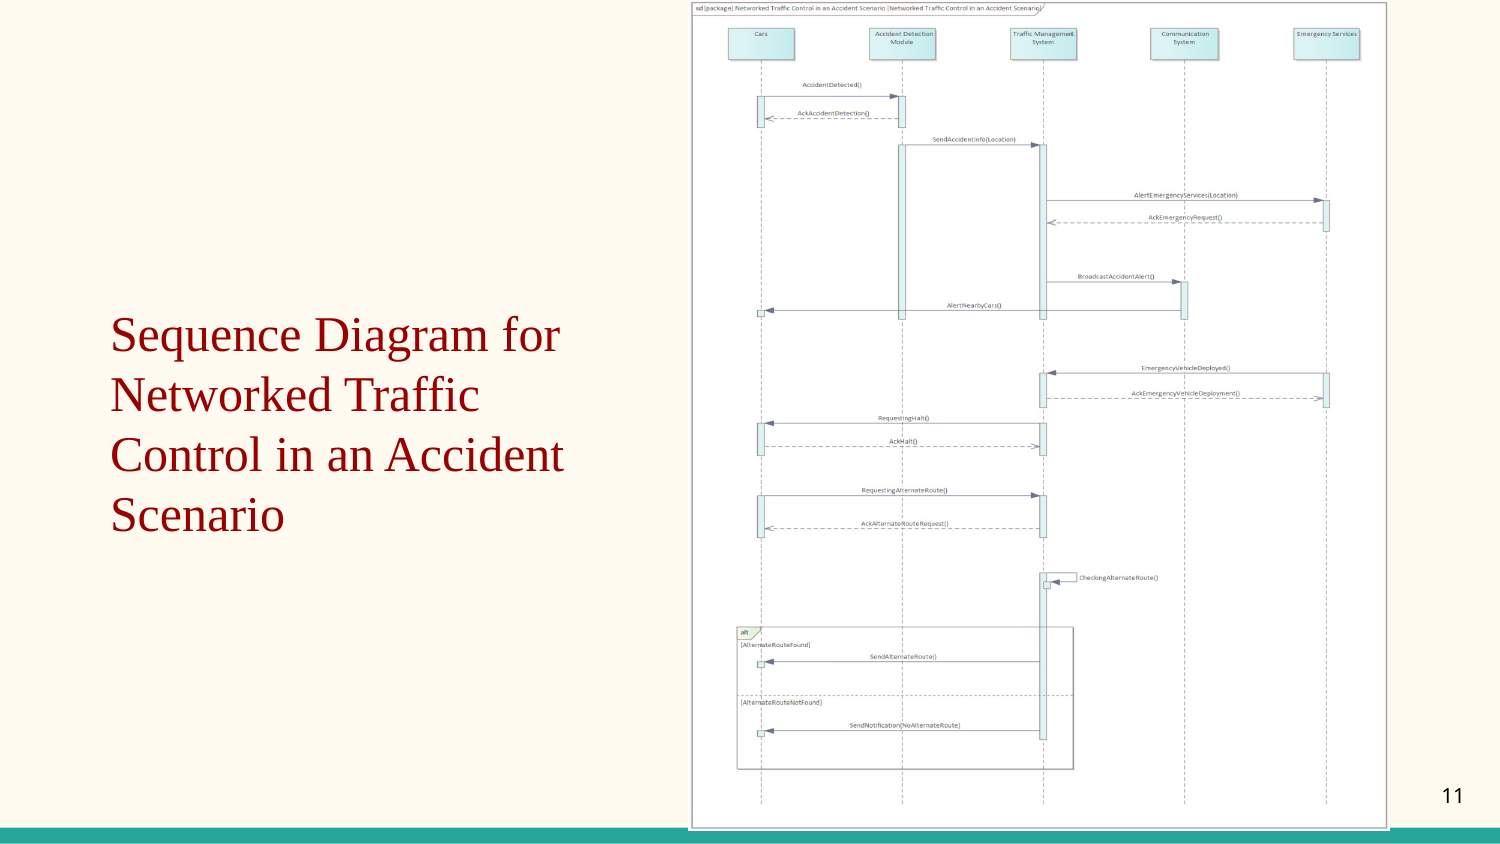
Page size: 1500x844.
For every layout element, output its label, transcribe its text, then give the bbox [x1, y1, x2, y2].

picture [687, 0, 1390, 831]
title Sequence Diagram for Networked Traffic Control in an Accident Scenario [94, 286, 585, 558]
slide_number ‹#› [1394, 764, 1480, 830]
